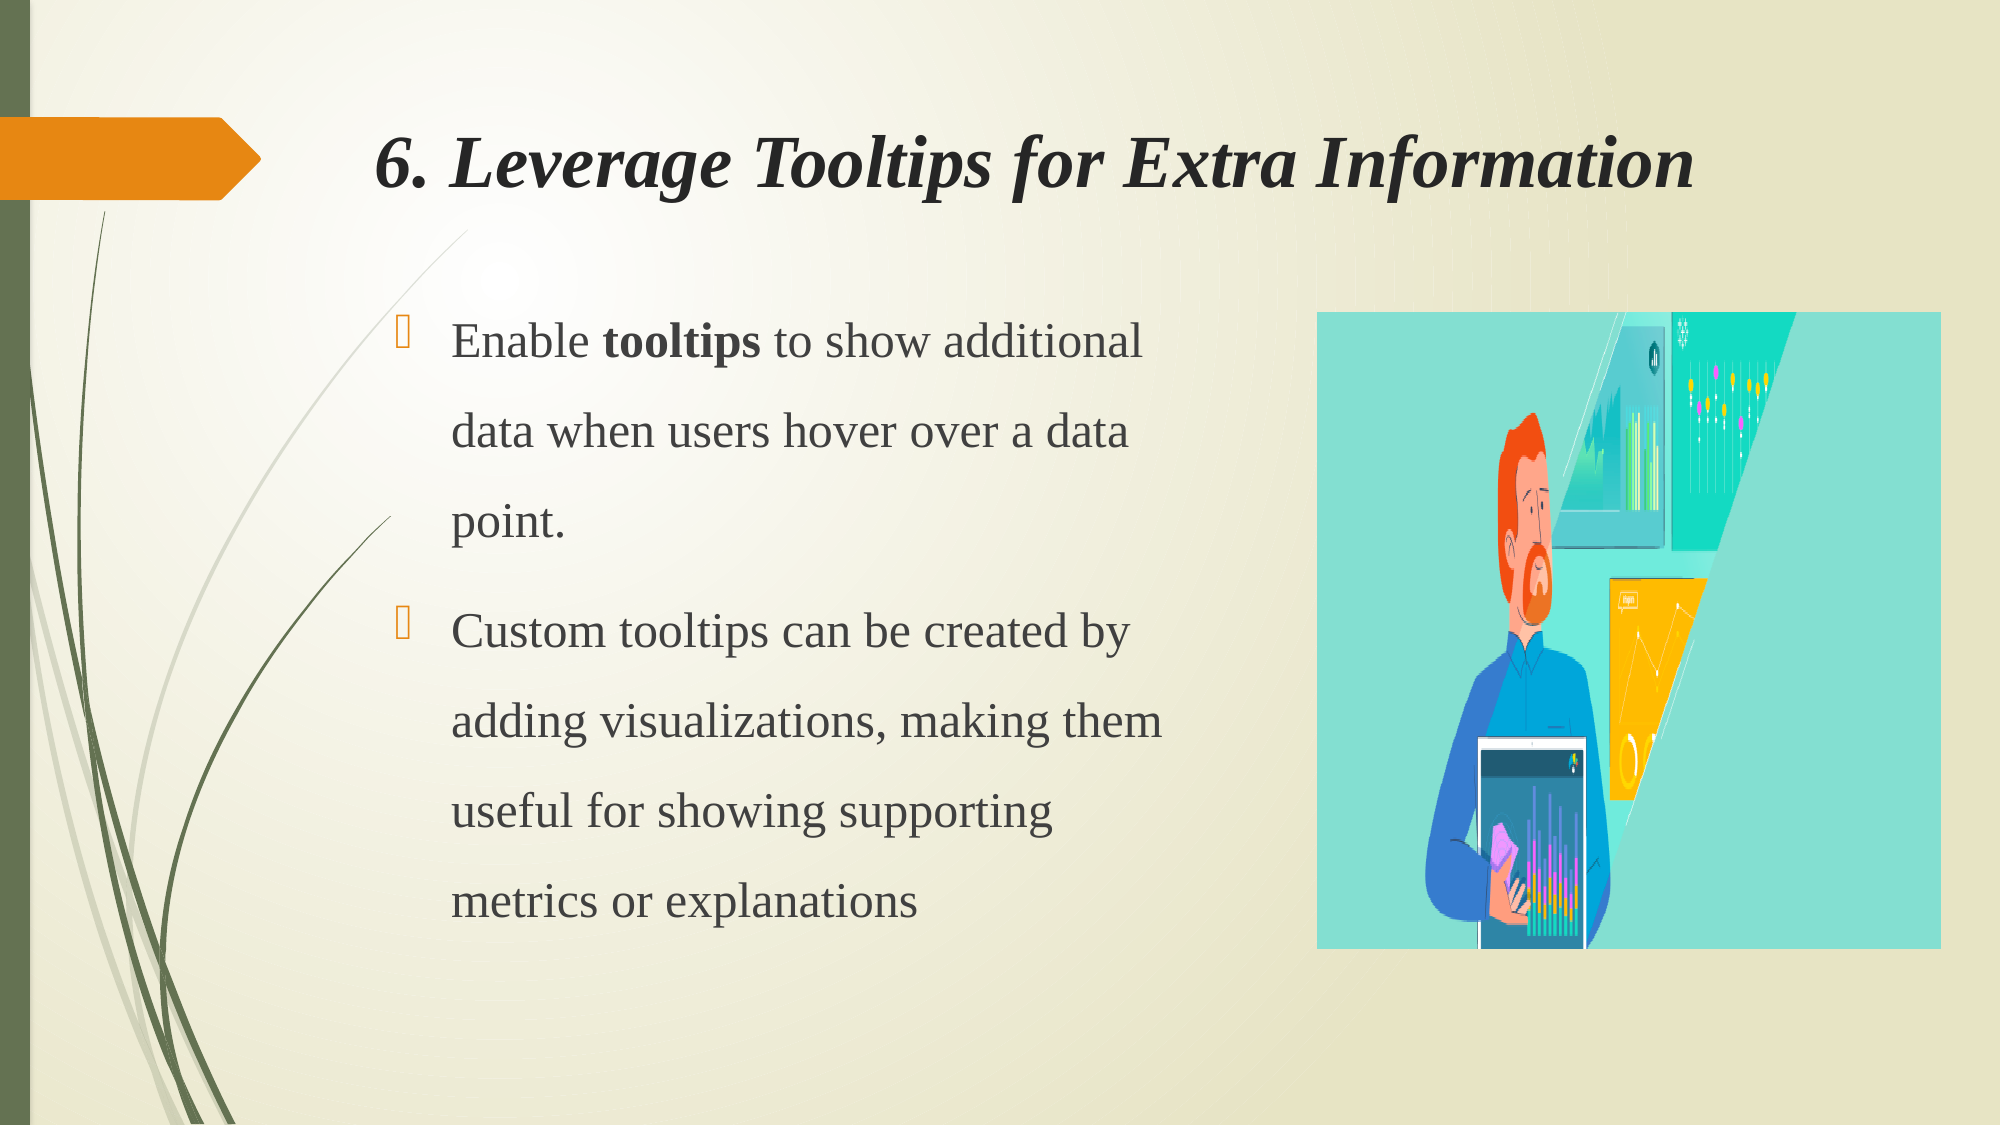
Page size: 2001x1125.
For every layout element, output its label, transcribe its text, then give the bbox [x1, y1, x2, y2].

list Enable tooltips to show additional data when users hover over a data point. Custom tooltips can be created by adding visualizations, making them useful for showing supporting metrics or explanations [379, 269, 1207, 1046]
picture [1316, 312, 1941, 949]
title 6. Leverage Tooltips for Extra Information [359, 104, 1822, 247]
